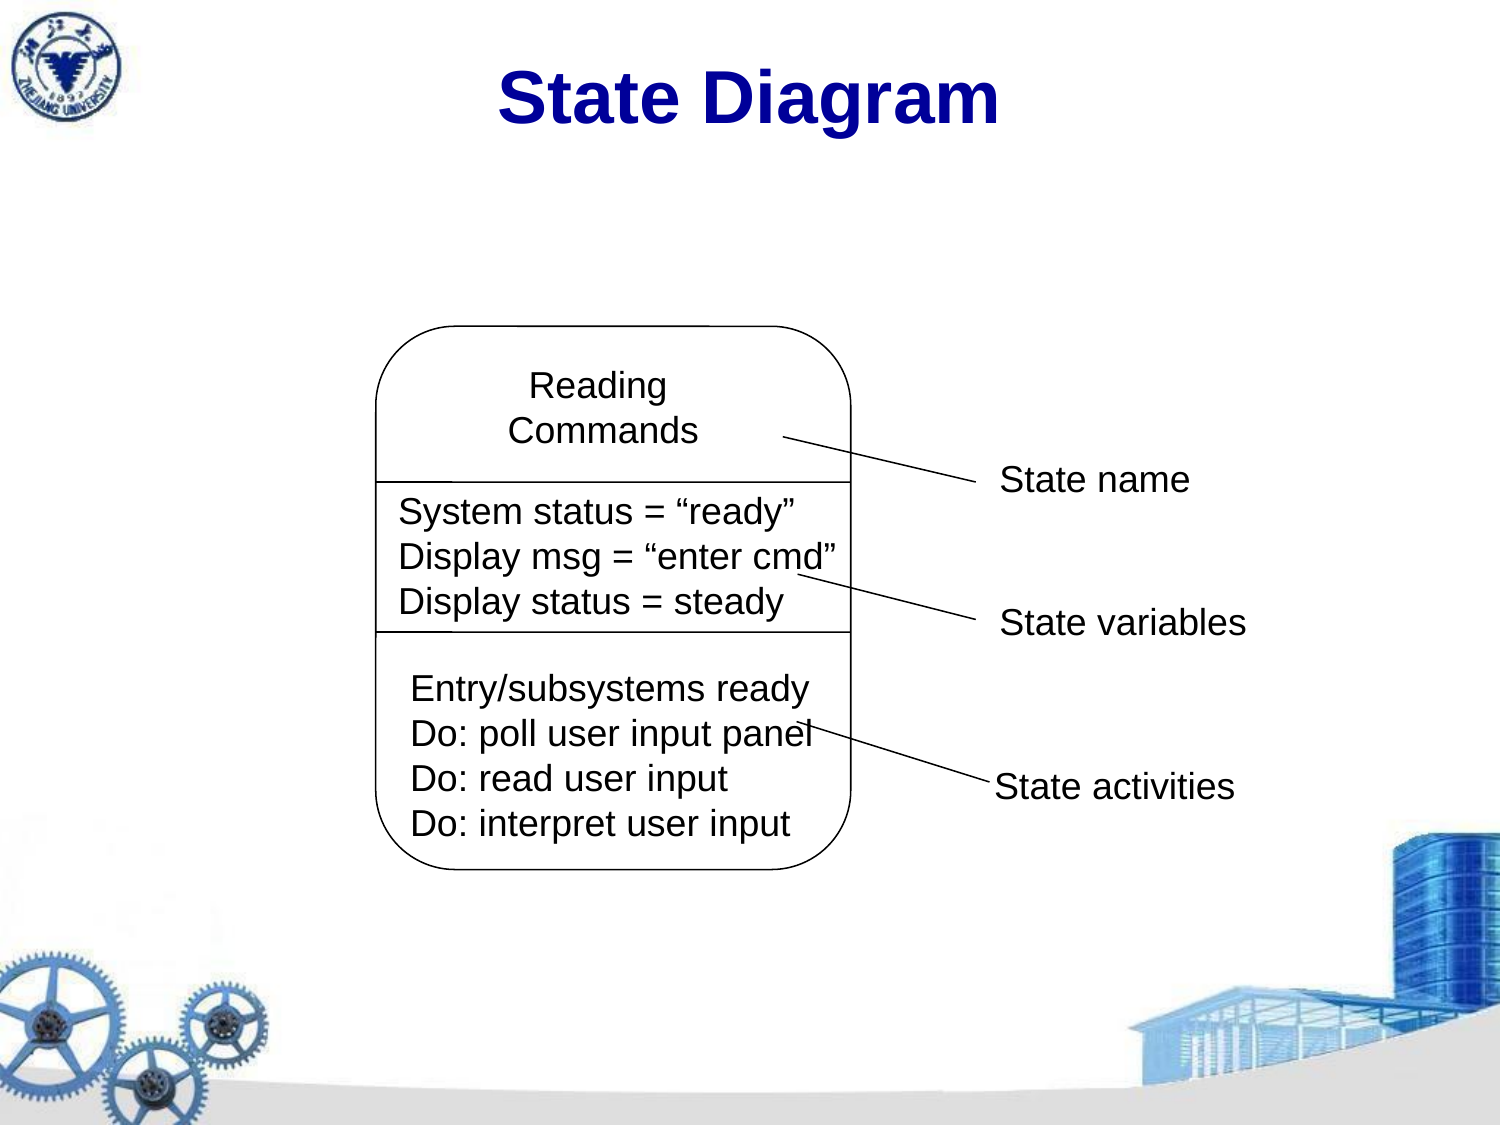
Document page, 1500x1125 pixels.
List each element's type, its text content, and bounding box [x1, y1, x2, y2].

text_box [375, 483, 851, 632]
text_box Entry/subsystems ready Do: poll user input panel Do: read user input Do: interpret user input [395, 656, 1037, 852]
text_box State name [984, 447, 1282, 508]
picture [0, 0, 1500, 1125]
text_box State variables [984, 590, 1354, 651]
text_box System status = “ready” Display msg = “enter cmd” Display status = steady [383, 479, 1025, 630]
text_box [405, 852, 822, 870]
text_box State activities [979, 754, 1341, 815]
text_box Reading Commands [437, 353, 770, 459]
title State Diagram [393, 0, 1106, 188]
text_box [375, 633, 851, 843]
text_box [375, 326, 851, 482]
